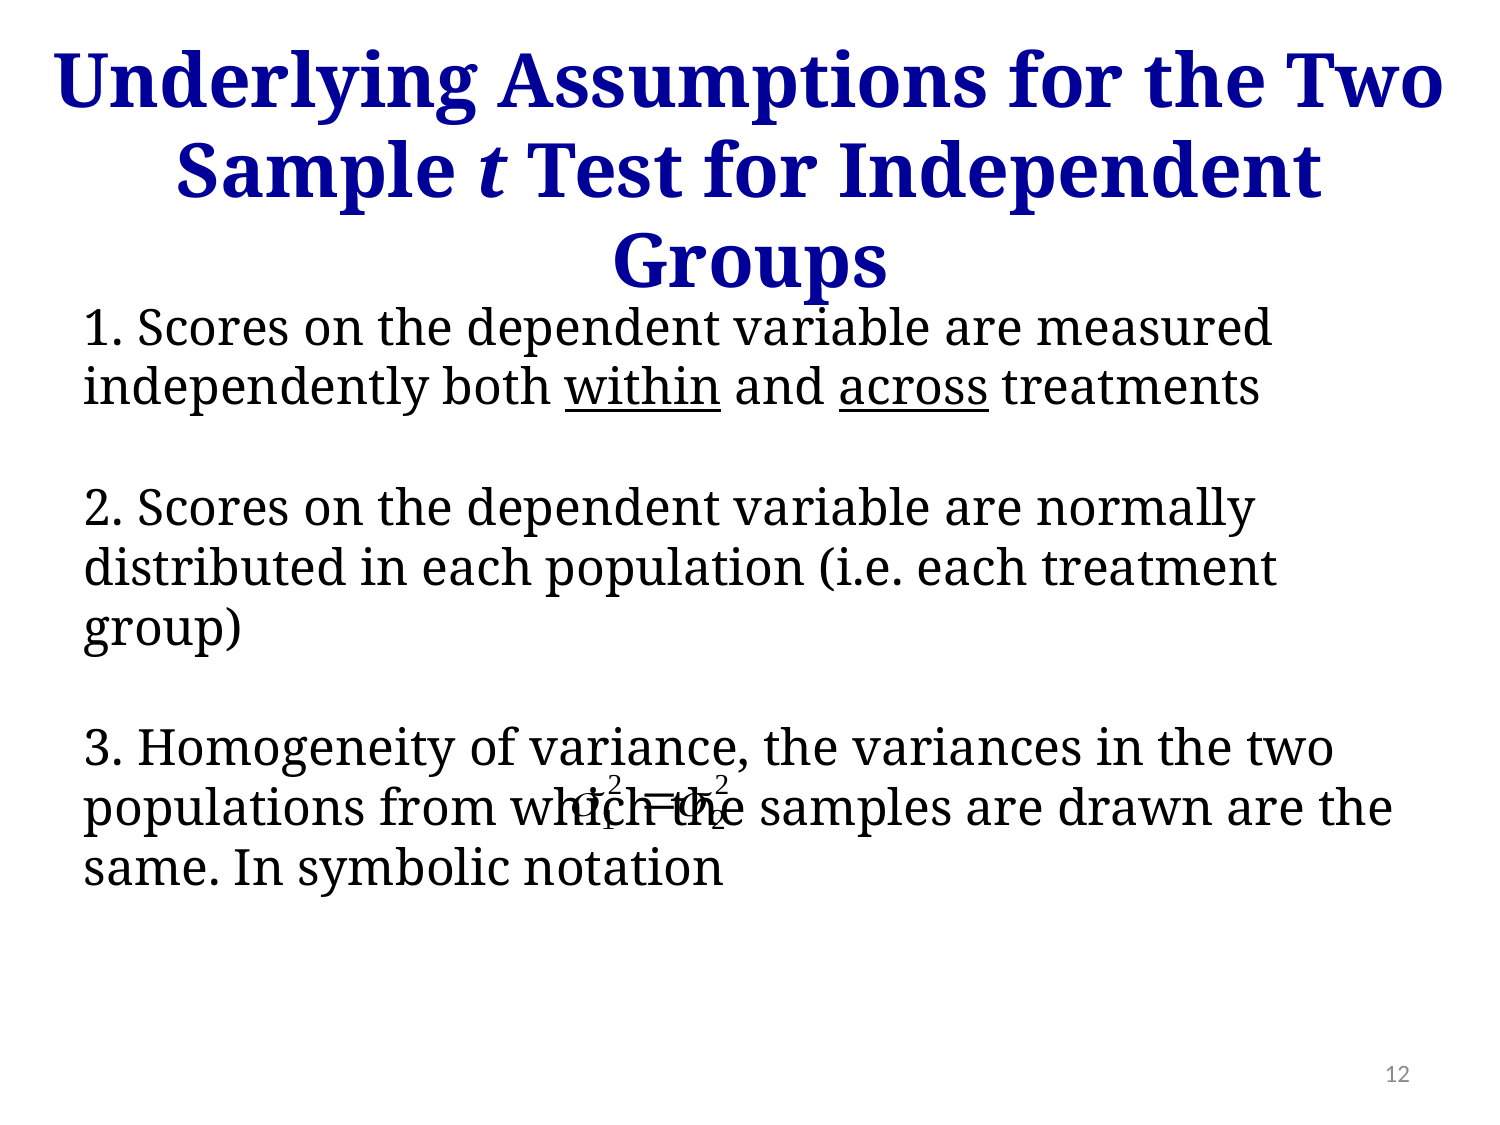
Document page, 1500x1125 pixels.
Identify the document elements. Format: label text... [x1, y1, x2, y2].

text_box Underlying Assumptions for the Two Sample t Test for Independent Groups [37, 24, 1463, 423]
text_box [563, 762, 738, 842]
list 1. Scores on the dependent variable are measured independently both within and across treatments 2. Scores on the dependent variable are normally distributed in each population (i.e. each treatment group) 3. Homogeneity of variance, the variances in the two populations from which the samples are drawn are the same. In symbolic notation [68, 544, 1463, 1038]
list 1. Scores on the dependent variable are measured independently both within and across treatments 2. Scores on the dependent variable are normally distributed in each population (i.e. each treatment group) 3. Homogeneity of variance, the variances in the two populations from which the samples are drawn are the same. In symbolic notation [68, 522, 1463, 543]
slide_number 12 [1074, 1042, 1425, 1103]
list 1. Scores on the dependent variable are measured independently both within and across treatments 2. Scores on the dependent variable are normally distributed in each population (i.e. each treatment group) 3. Homogeneity of variance, the variances in the two populations from which the samples are drawn are the same. In symbolic notation [68, 423, 1463, 521]
